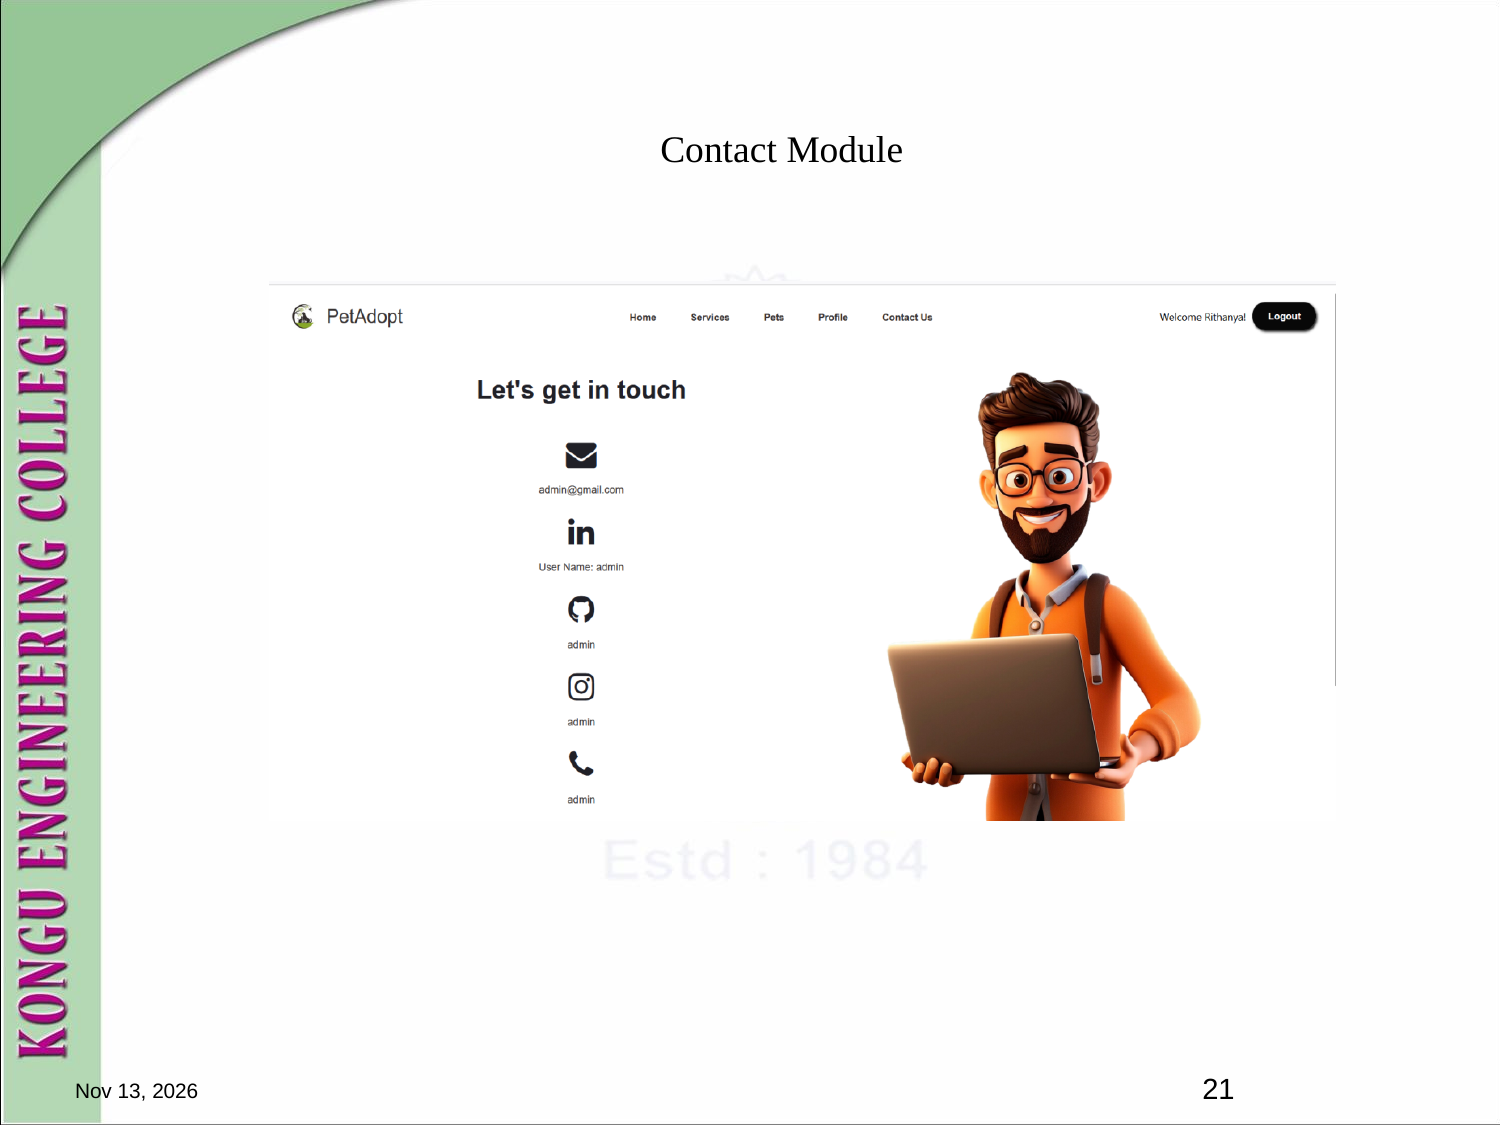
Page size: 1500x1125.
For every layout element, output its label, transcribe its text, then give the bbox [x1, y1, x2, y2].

footer 21 [1187, 1062, 1425, 1125]
text_box Contact Module [645, 117, 930, 177]
slide_number 24-Dec-24 [75, 1042, 425, 1103]
picture [0, 0, 1500, 1125]
